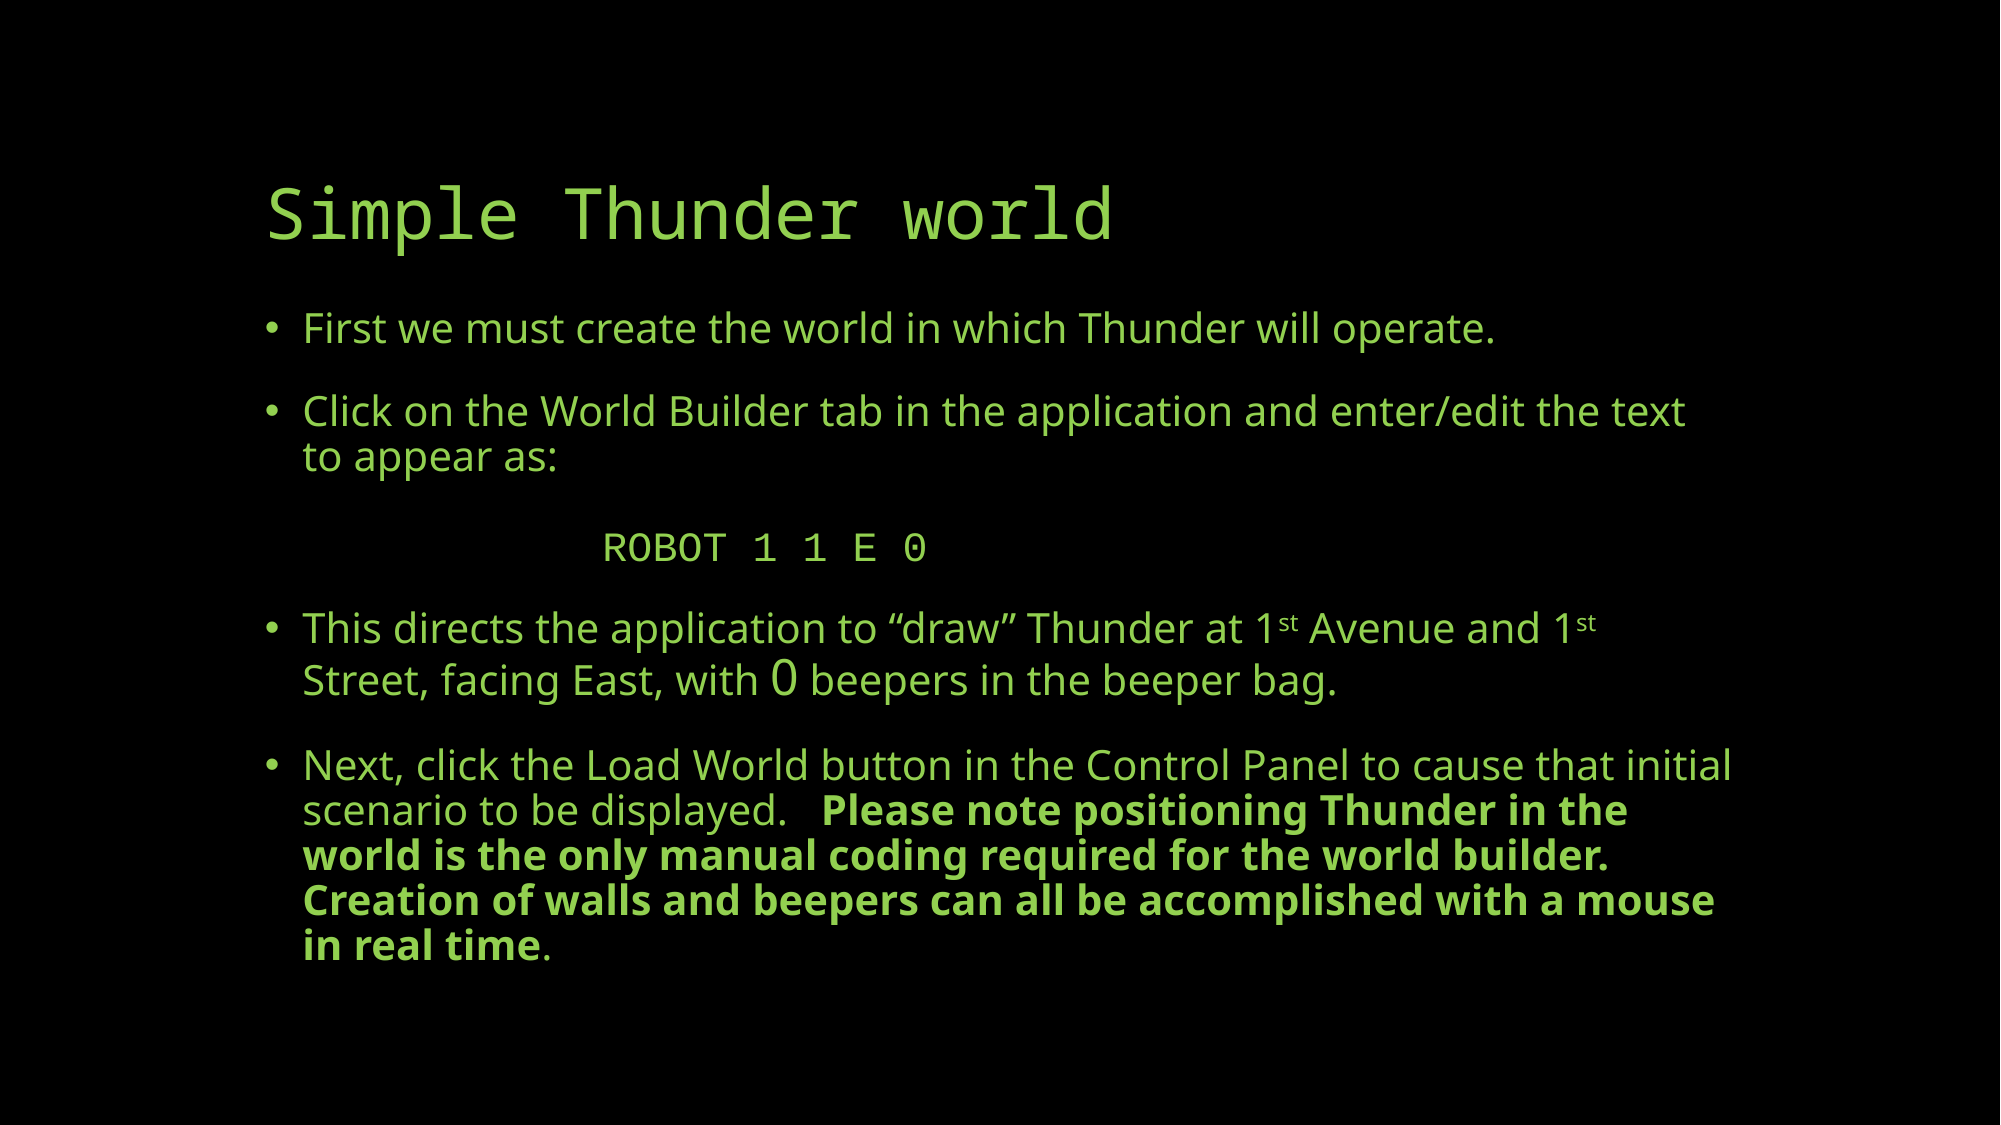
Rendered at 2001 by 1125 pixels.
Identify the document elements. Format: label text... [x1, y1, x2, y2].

title Simple Thunder world [249, 75, 1750, 263]
list First we must create the world in which Thunder will operate. Click on the World Builder tab in the application and enter/edit the text to appear as: ROBOT 1 1 E 0 This directs the application to “draw” Thunder at 1st Avenue and 1st Street, facing East, with 0 beepers in the beeper bag. Next, click the Load World button in the Control Panel to cause that initial scenario to be displayed. Please note positioning Thunder in the world is the only manual coding required for the world builder. Creation of walls and beepers can all be accomplished with a mouse in real time. [249, 299, 1750, 1000]
